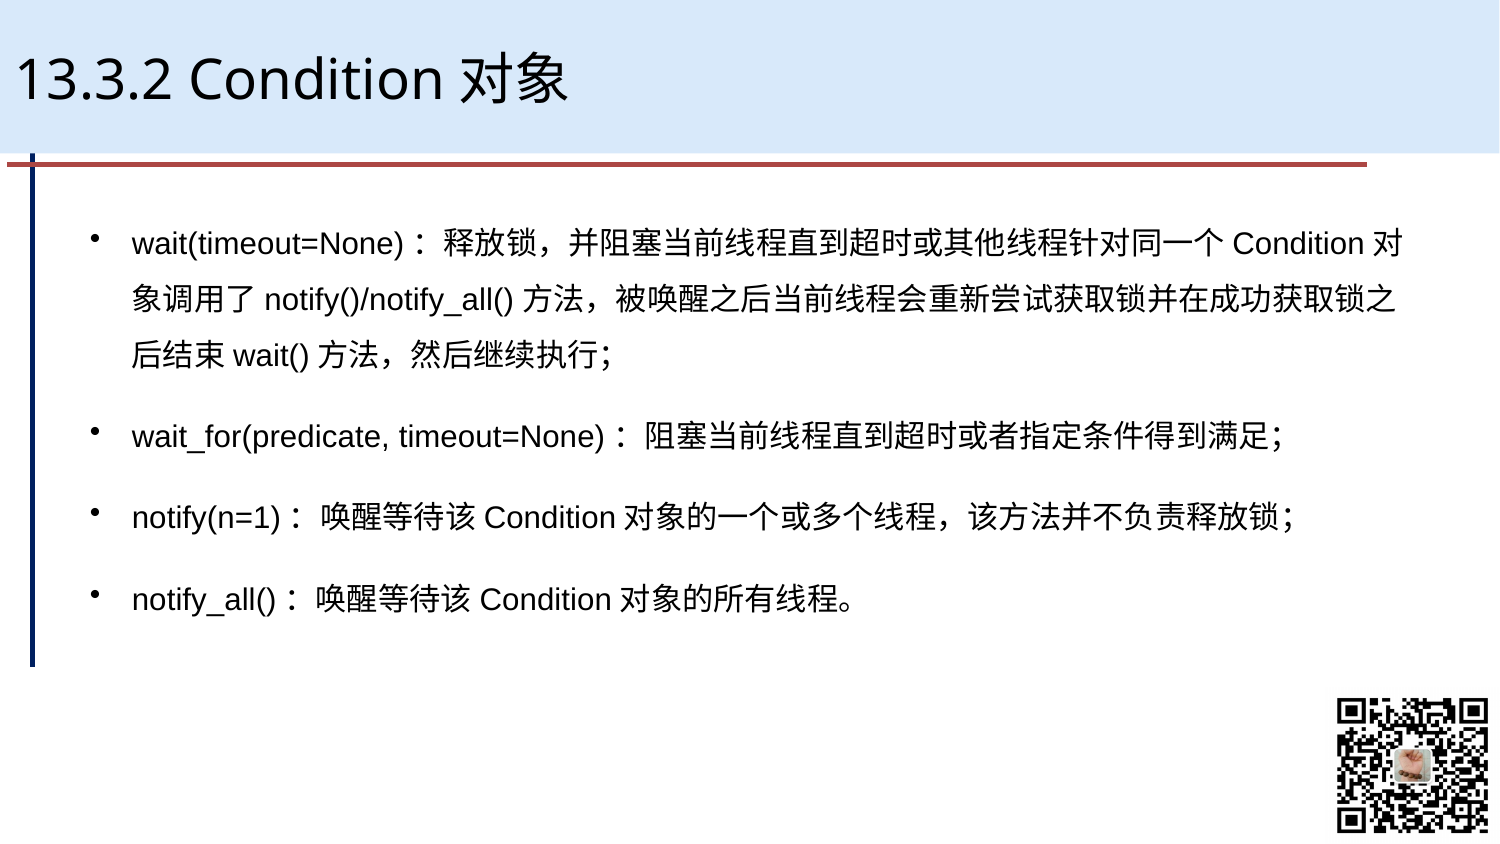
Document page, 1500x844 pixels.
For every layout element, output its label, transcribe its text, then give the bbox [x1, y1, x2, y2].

title 13.3.2 Condition对象 [0, 0, 1500, 154]
picture [1325, 687, 1500, 844]
list wait(timeout=None)：释放锁，并阻塞当前线程直到超时或其他线程针对同一个Condition对象调用了notify()/notify_all()方法，被唤醒之后当前线程会重新尝试获取锁并在成功获取锁之后结束wait()方法，然后继续执行； wait_for(predicate, timeout=None)：阻塞当前线程直到超时或者指定条件得到满足； notify(n=1)：唤醒等待该Condition对象的一个或多个线程，该方法并不负责释放锁； notify_all()：唤醒等待该Condition对象的所有线程。 [74, 196, 1426, 755]
